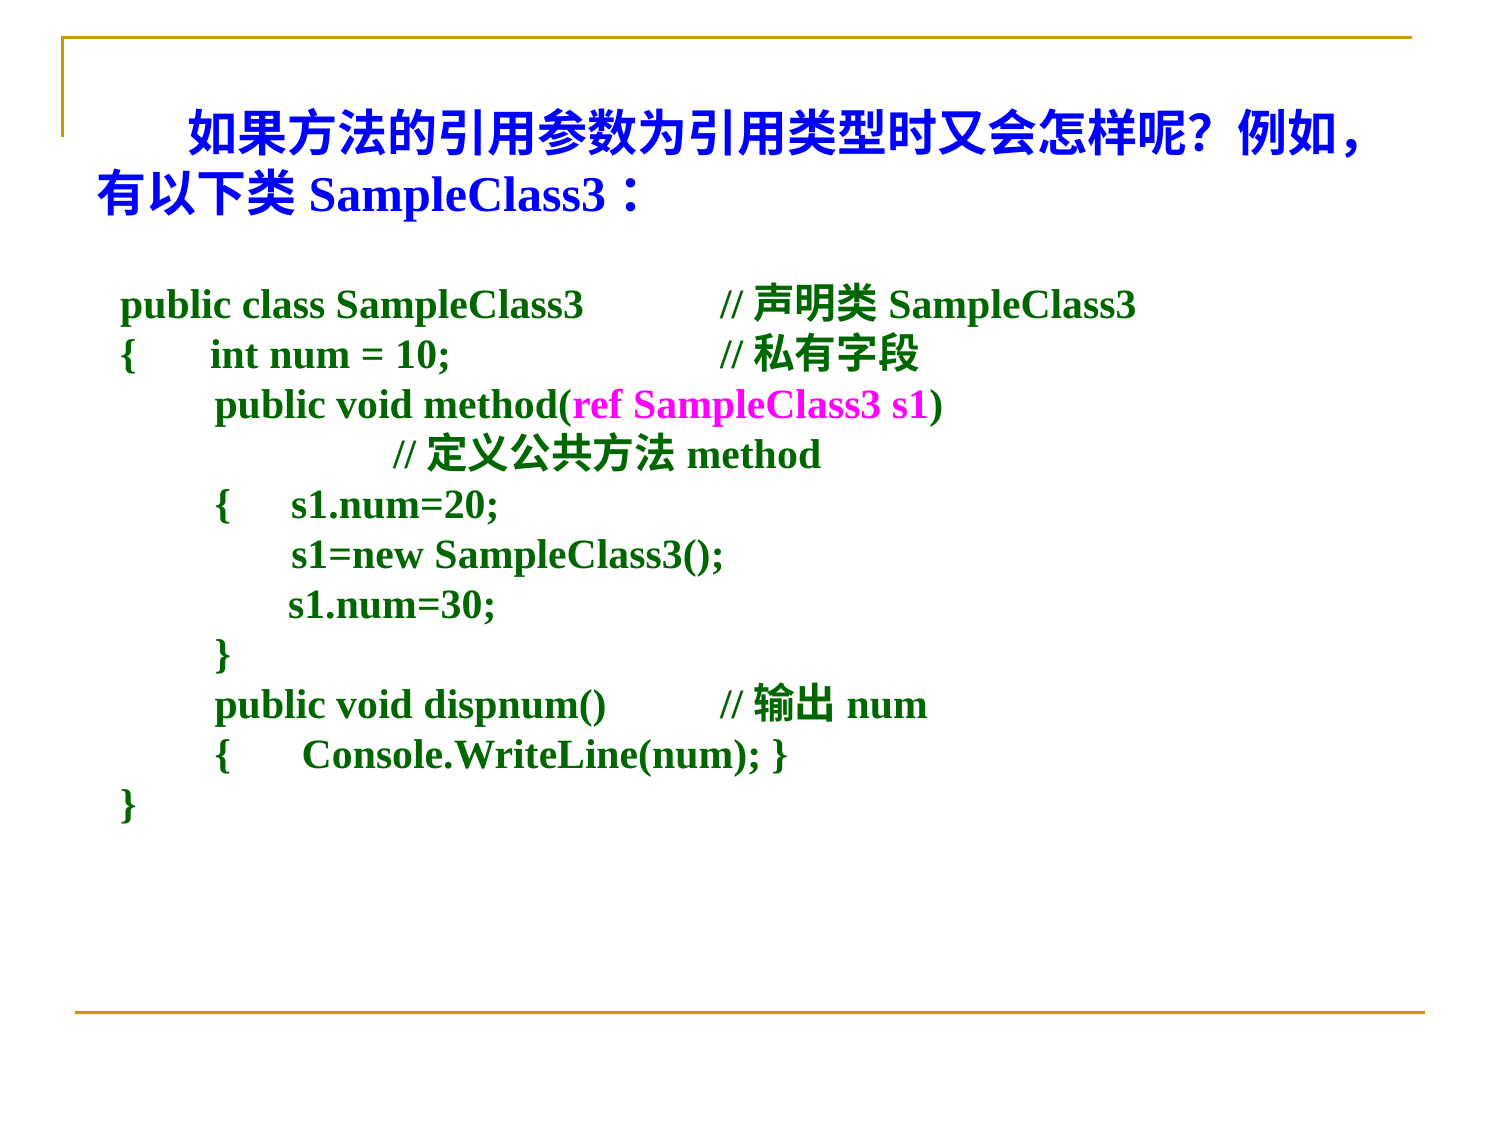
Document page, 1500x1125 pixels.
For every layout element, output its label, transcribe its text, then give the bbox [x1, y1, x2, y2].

text_box public class SampleClass3 //声明类SampleClass3 { int num = 10; //私有字段 public void method(ref SampleClass3 s1) //定义公共方法method { s1.num=20; s1=new SampleClass3(); s1.num=30; } public void dispnum() //输出num { Console.WriteLine(num); } } [105, 269, 1383, 835]
text_box 如果方法的引用参数为引用类型时又会怎样呢？例如，有以下类SampleClass3： [81, 93, 1407, 229]
